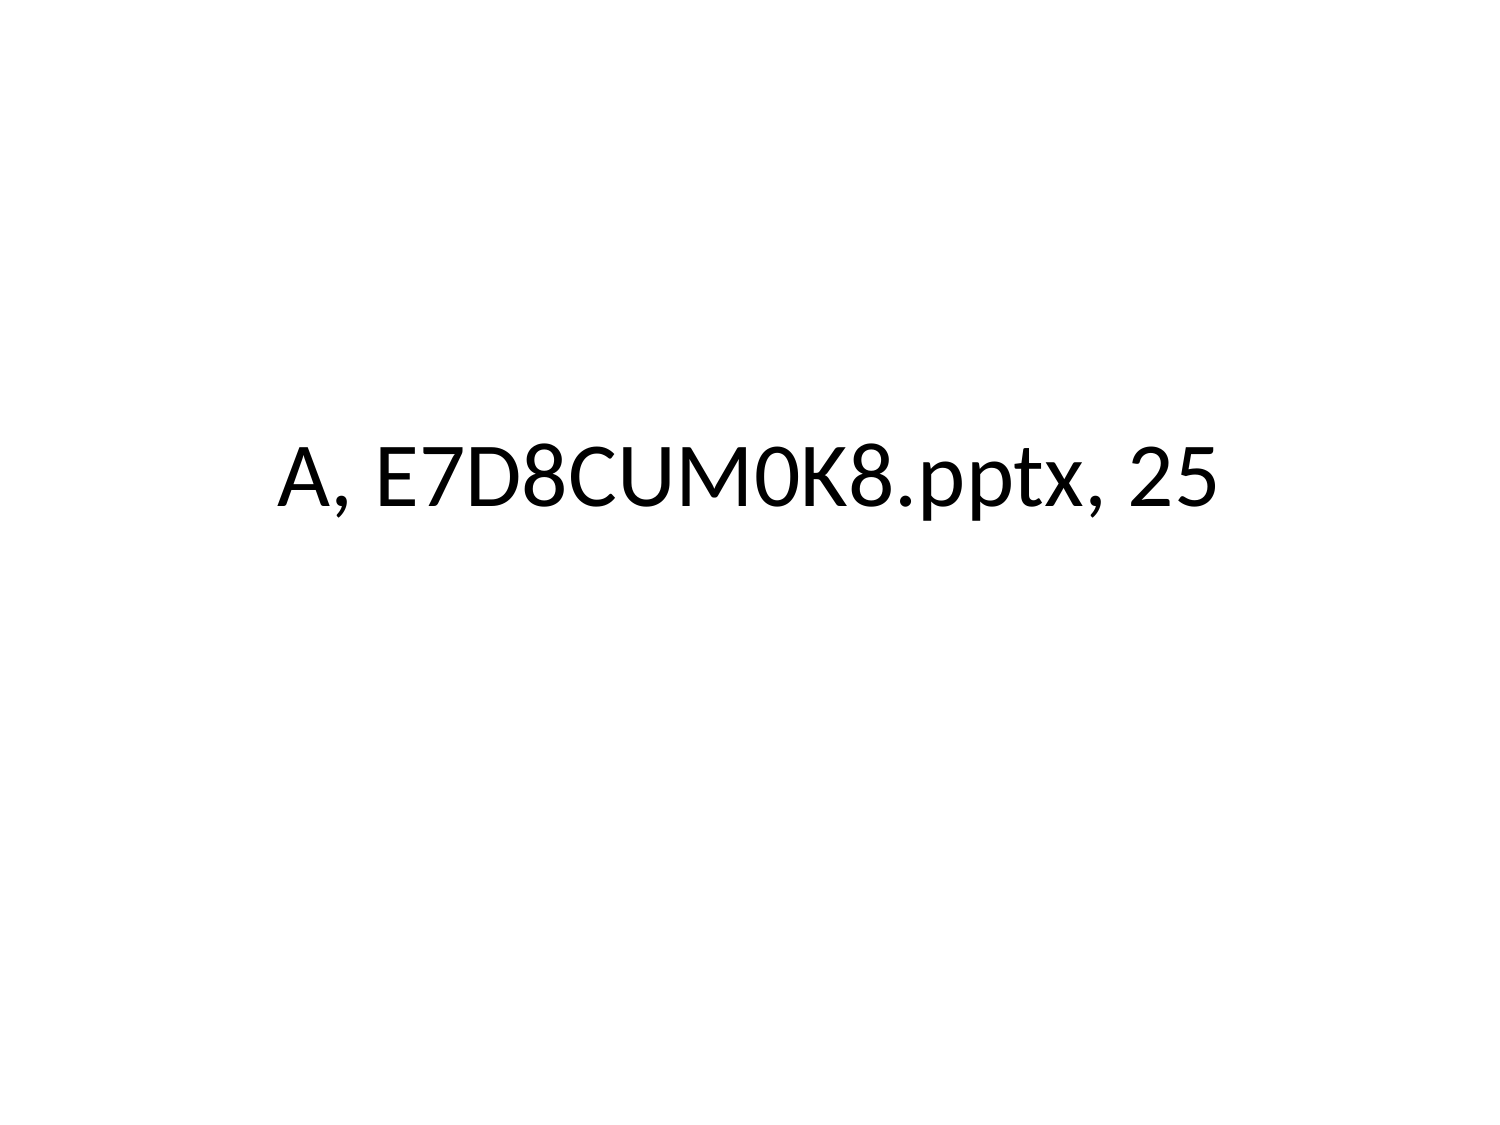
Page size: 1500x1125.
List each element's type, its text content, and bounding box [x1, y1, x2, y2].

title A, E7D8CUM0K8.pptx, 25 [112, 349, 1388, 591]
